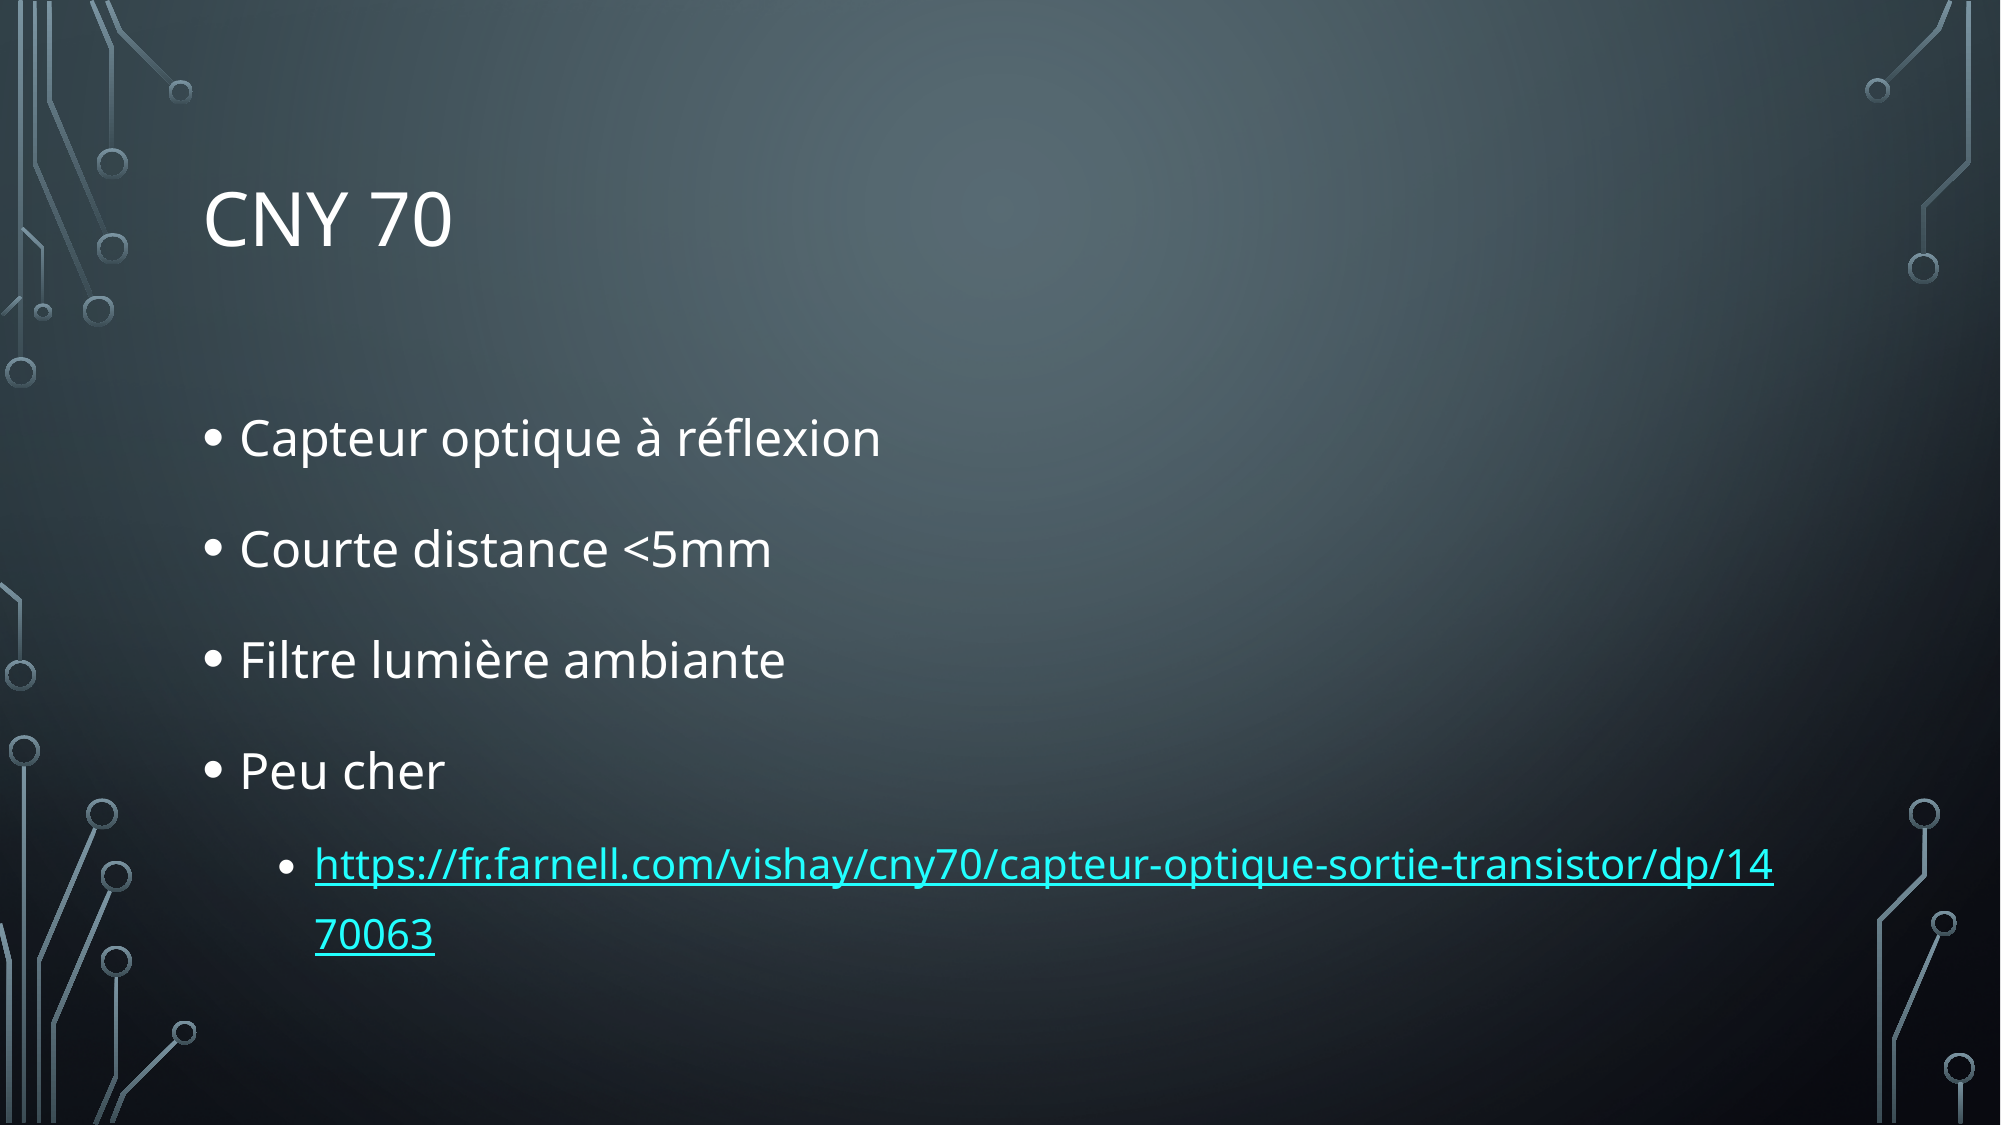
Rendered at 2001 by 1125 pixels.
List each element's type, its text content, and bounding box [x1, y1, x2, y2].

list Capteur optique à réflexion Courte distance <5mm Filtre lumière ambiante Peu cher https://fr.farnell.com/vishay/cny70/capteur-optique-sortie-transistor/dp/1470063 [187, 369, 1813, 950]
title CNY 70 [187, 101, 1813, 344]
